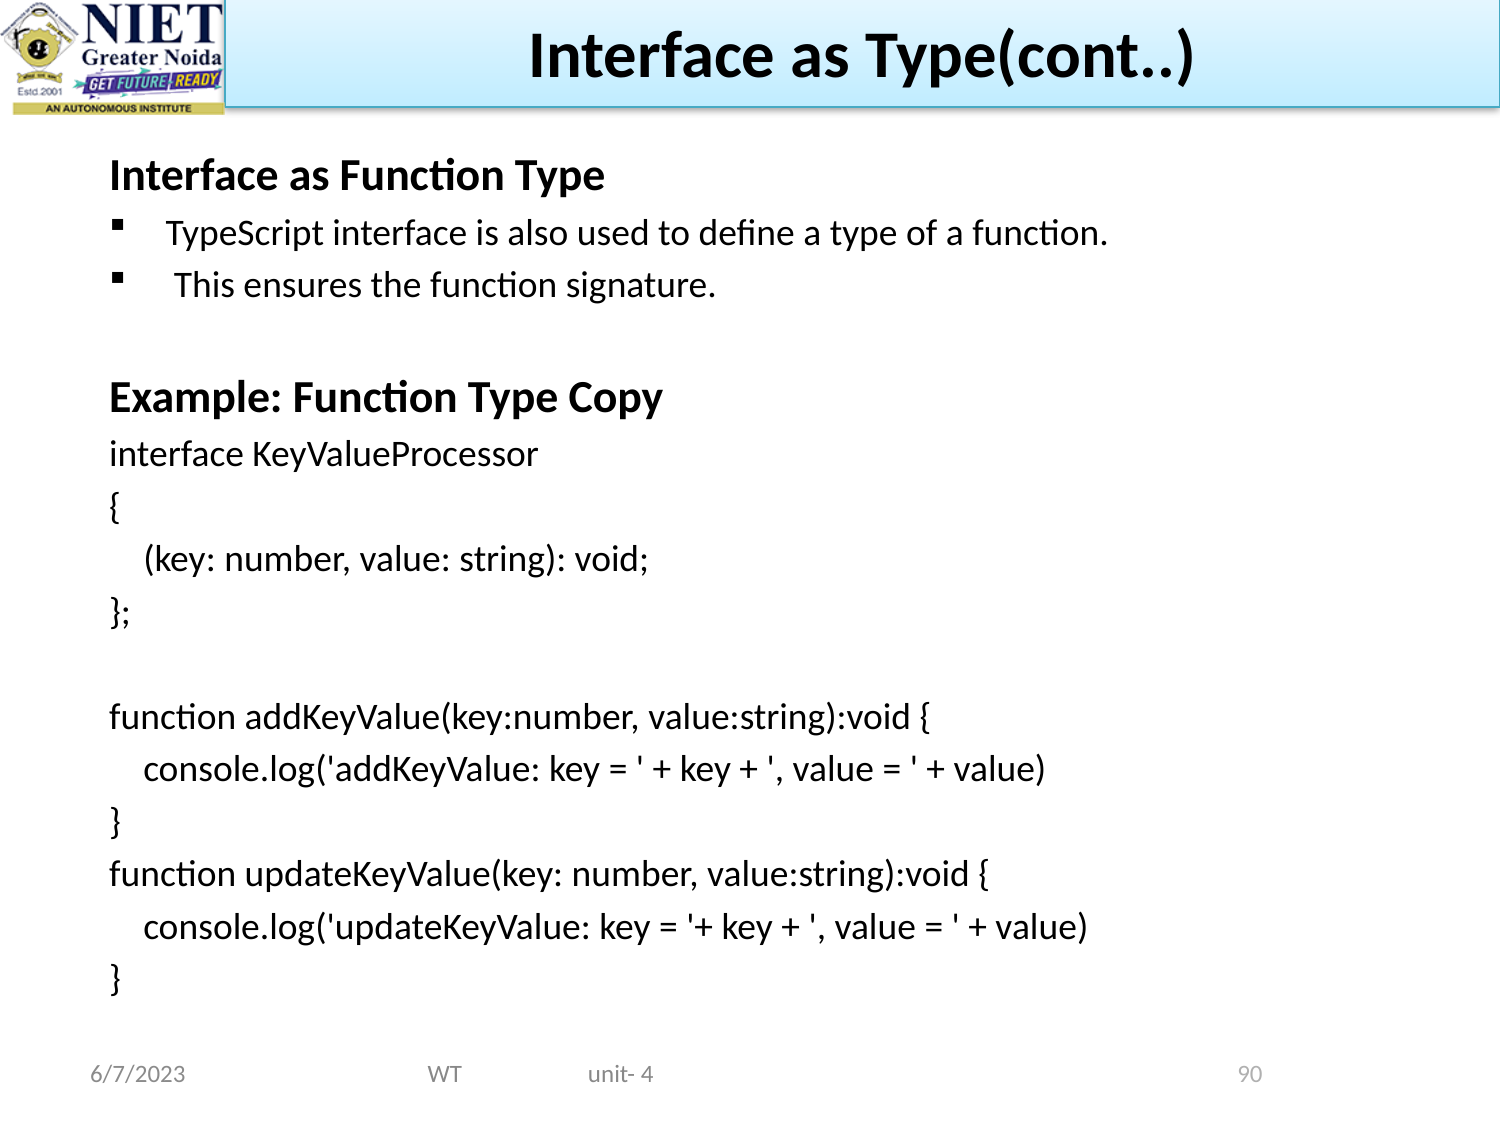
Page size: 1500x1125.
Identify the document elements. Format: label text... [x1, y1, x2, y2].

list Interface as Function Type TypeScript interface is also used to define a type of a function. This ensures the function signature. Example: Function Type Copy interface KeyValueProcessor { (key: number, value: string): void; }; function addKeyValue(key:number, value:string):void { console.log('addKeyValue: key = ' + key + ', value = ' + value) } function updateKeyValue(key: number, value:string):void { console.log('updateKeyValue: key = '+ key + ', value = ' + value) } [94, 137, 1475, 1013]
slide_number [75, 1042, 425, 1103]
picture [0, 2, 226, 116]
text_box Interface as Type(cont..) [224, 0, 1500, 108]
footer WT unit- 4 [425, 1042, 1074, 1103]
slide_number 90 [1074, 1042, 1425, 1103]
